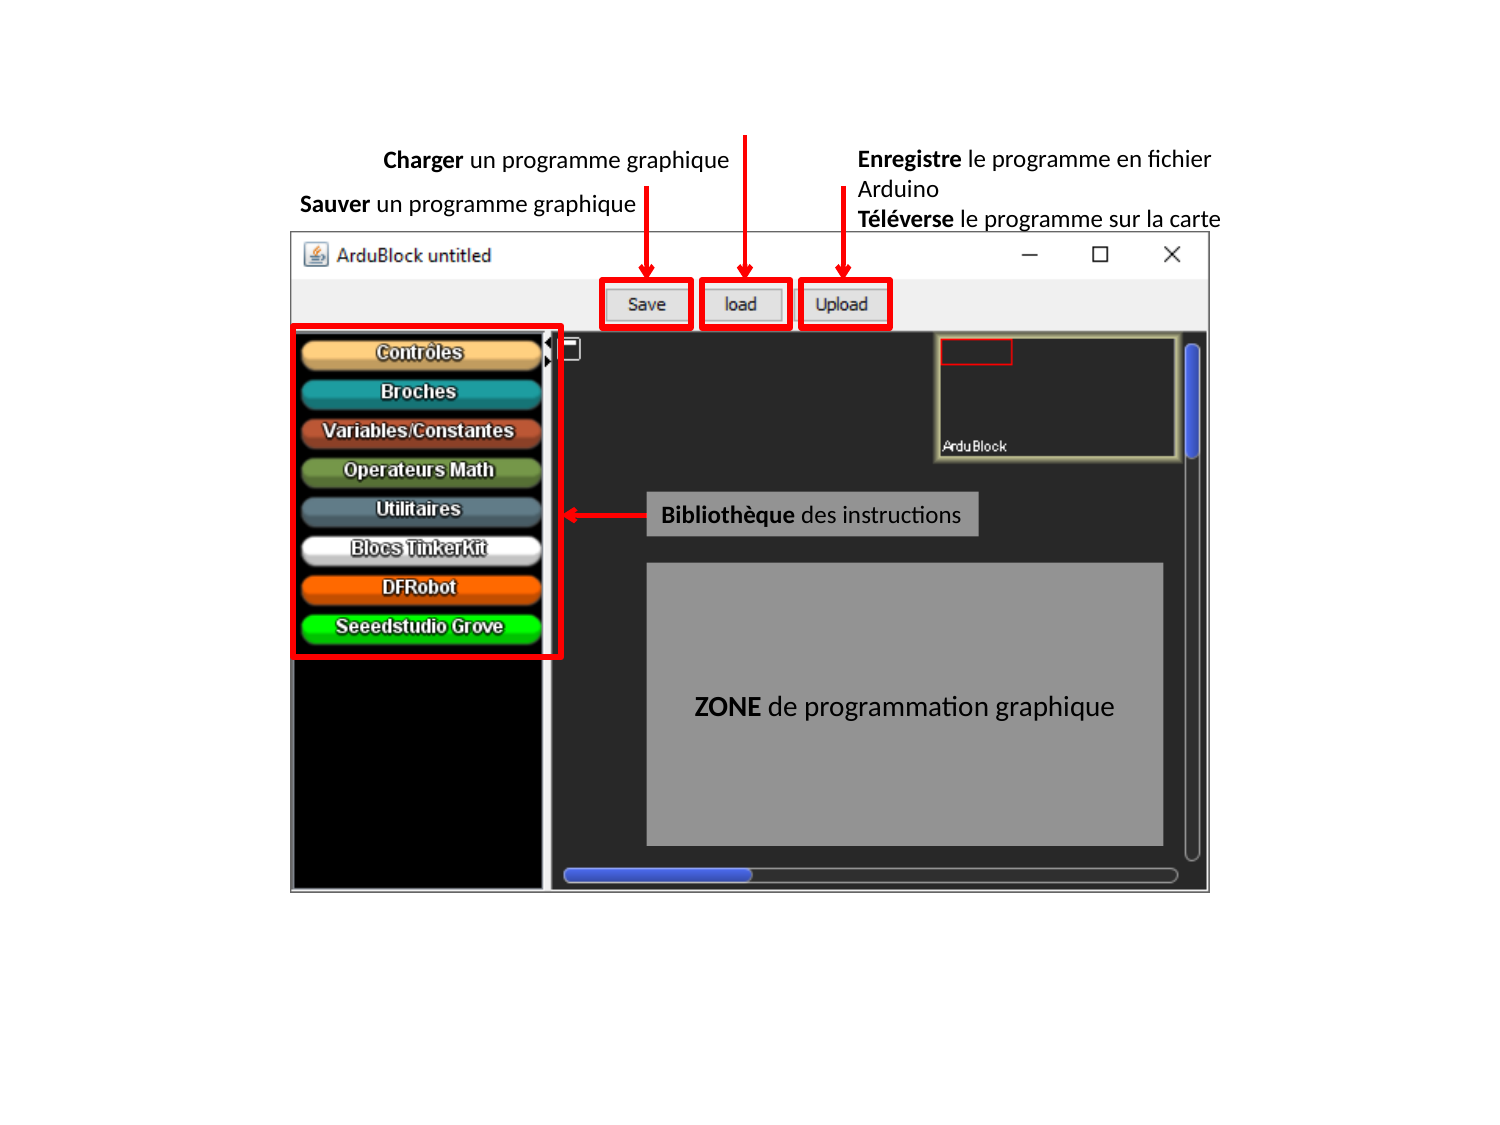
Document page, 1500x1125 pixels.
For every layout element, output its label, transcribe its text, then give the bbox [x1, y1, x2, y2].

text_box Sauver un programme graphique [277, 179, 652, 225]
picture [290, 231, 1210, 894]
text_box Enregistre le programme en fichier Arduino Téléverse le programme sur la carte [843, 135, 1258, 240]
text_box Charger un programme graphique [324, 136, 744, 181]
